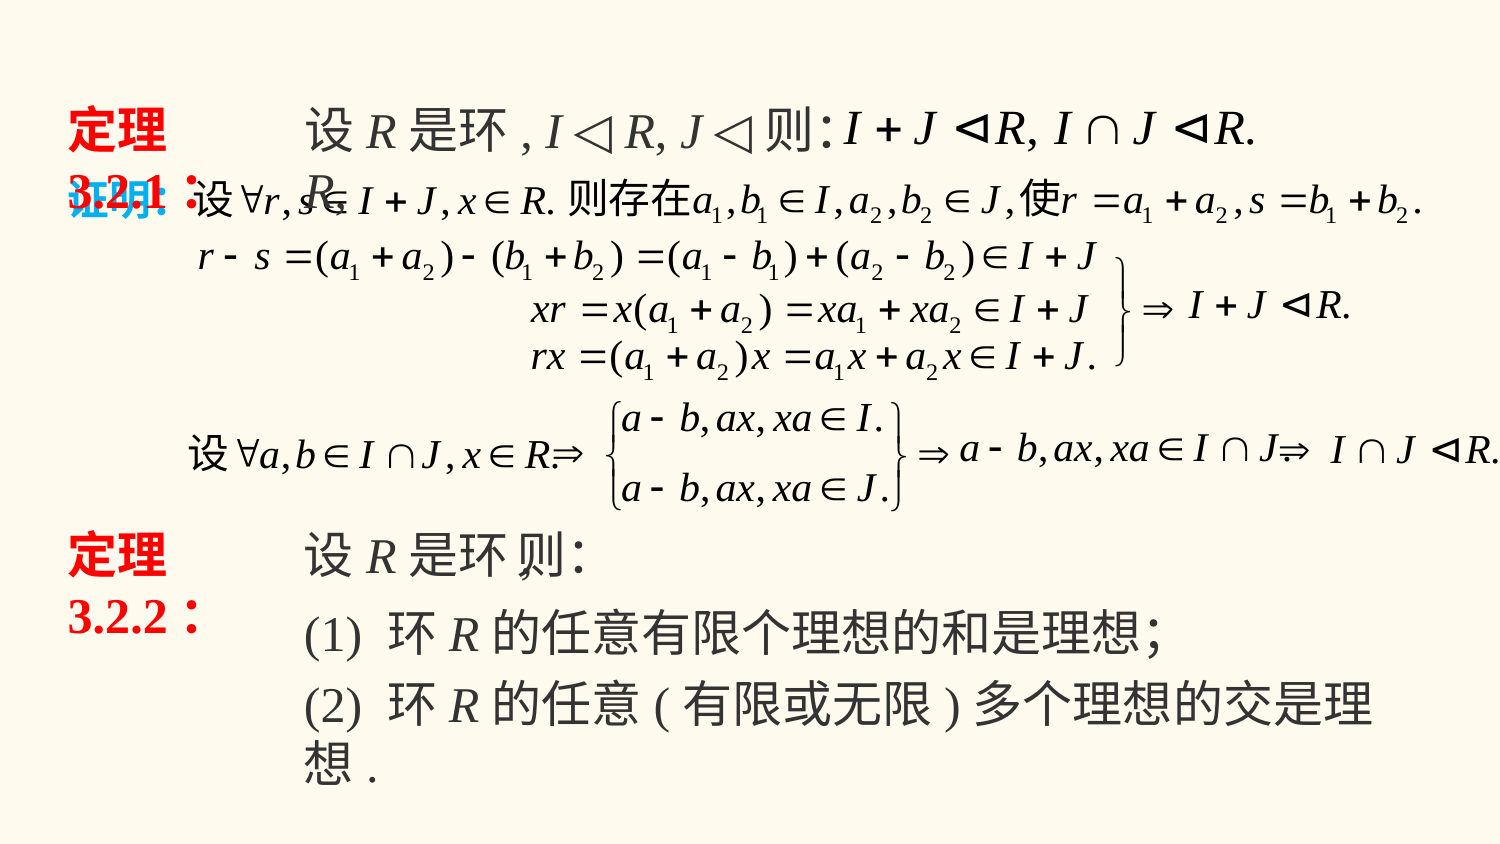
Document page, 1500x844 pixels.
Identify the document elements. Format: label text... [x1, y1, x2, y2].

text_box 定理3.2.2： [53, 516, 307, 652]
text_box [565, 173, 1424, 230]
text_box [1192, 285, 1353, 325]
text_box (1) 环R的任意有限个理想的和是理想； [289, 594, 1164, 669]
text_box 设R是环, [289, 516, 526, 592]
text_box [1298, 429, 1500, 470]
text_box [526, 332, 1099, 387]
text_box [652, 465, 859, 514]
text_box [955, 425, 1294, 474]
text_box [838, 105, 1258, 162]
text_box 则： [791, 91, 865, 166]
text_box 设R是环, I ◁ R, J ◁ R, [289, 91, 791, 176]
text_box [193, 234, 1105, 287]
text_box 证明： [53, 226, 186, 232]
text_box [189, 176, 559, 227]
text_box (2) 环R的任意(有限或无限)多个理想的交是理想. [289, 665, 1388, 800]
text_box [548, 396, 648, 517]
text_box 定理3.2.1： [53, 91, 289, 226]
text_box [864, 397, 963, 517]
text_box 则： [526, 516, 617, 592]
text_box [185, 431, 543, 482]
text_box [1088, 252, 1188, 373]
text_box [650, 396, 861, 445]
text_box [525, 296, 1083, 332]
